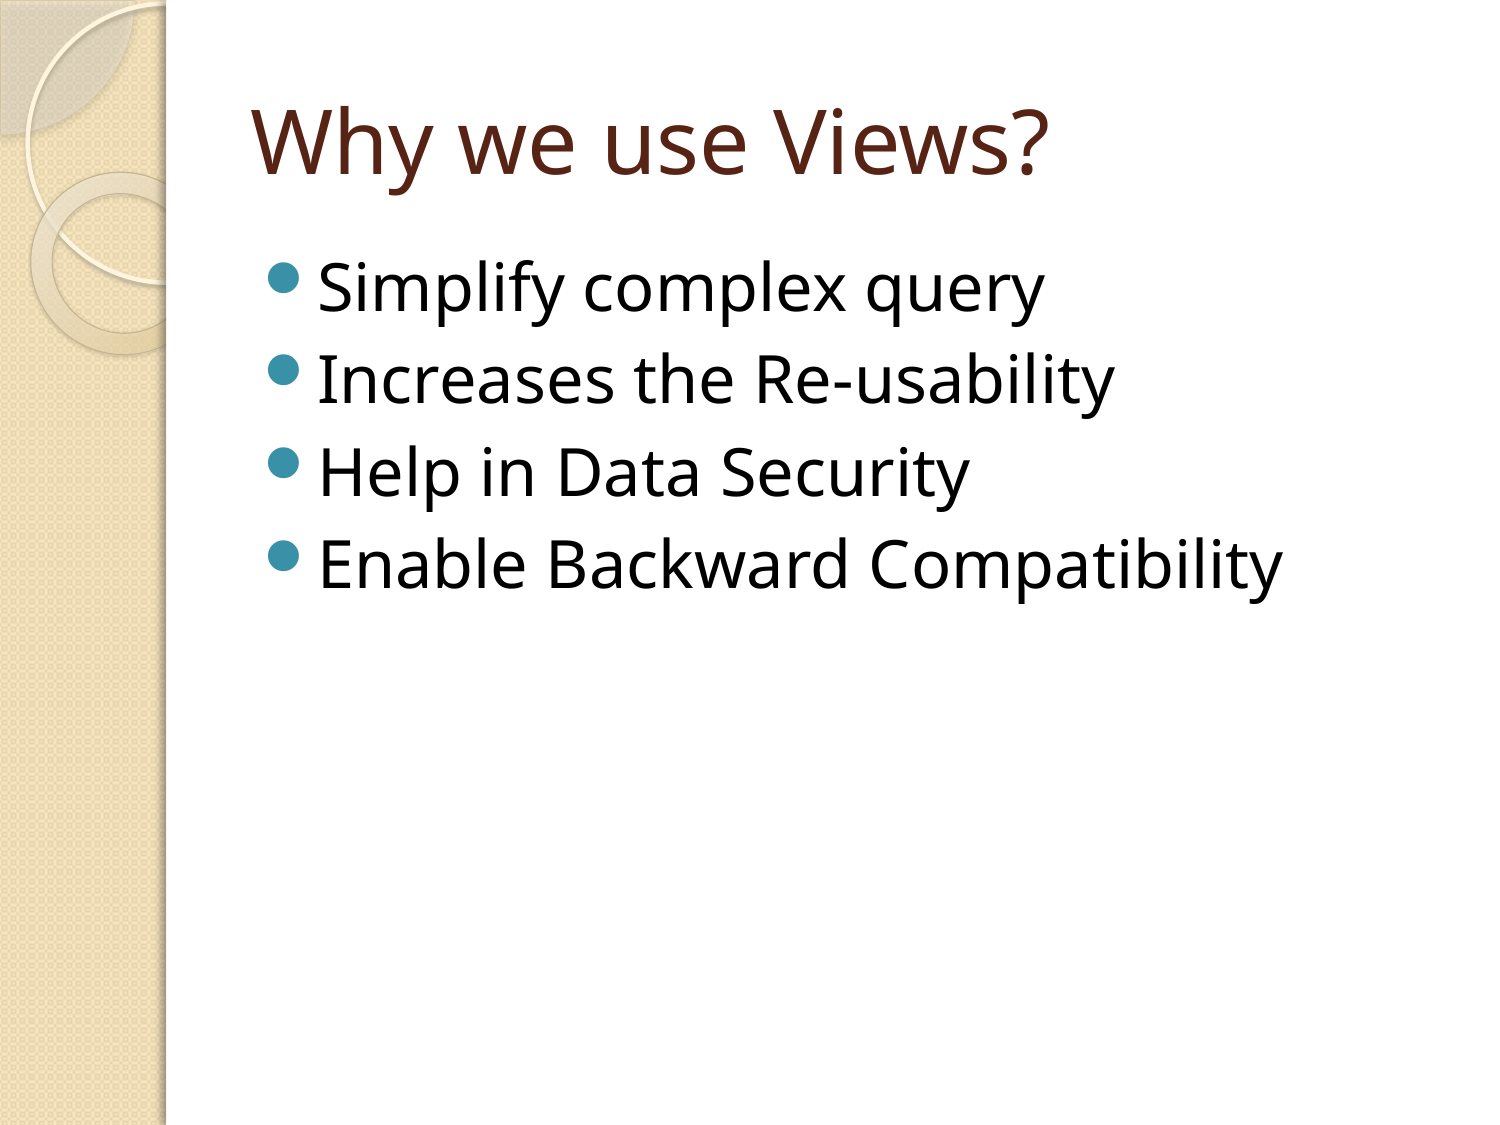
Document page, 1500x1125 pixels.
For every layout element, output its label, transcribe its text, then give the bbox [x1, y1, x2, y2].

title Why we use Views? [235, 45, 1466, 233]
list Simplify complex query Increases the Re-usability Help in Data Security Enable Backward Compatibility [235, 237, 1466, 1025]
